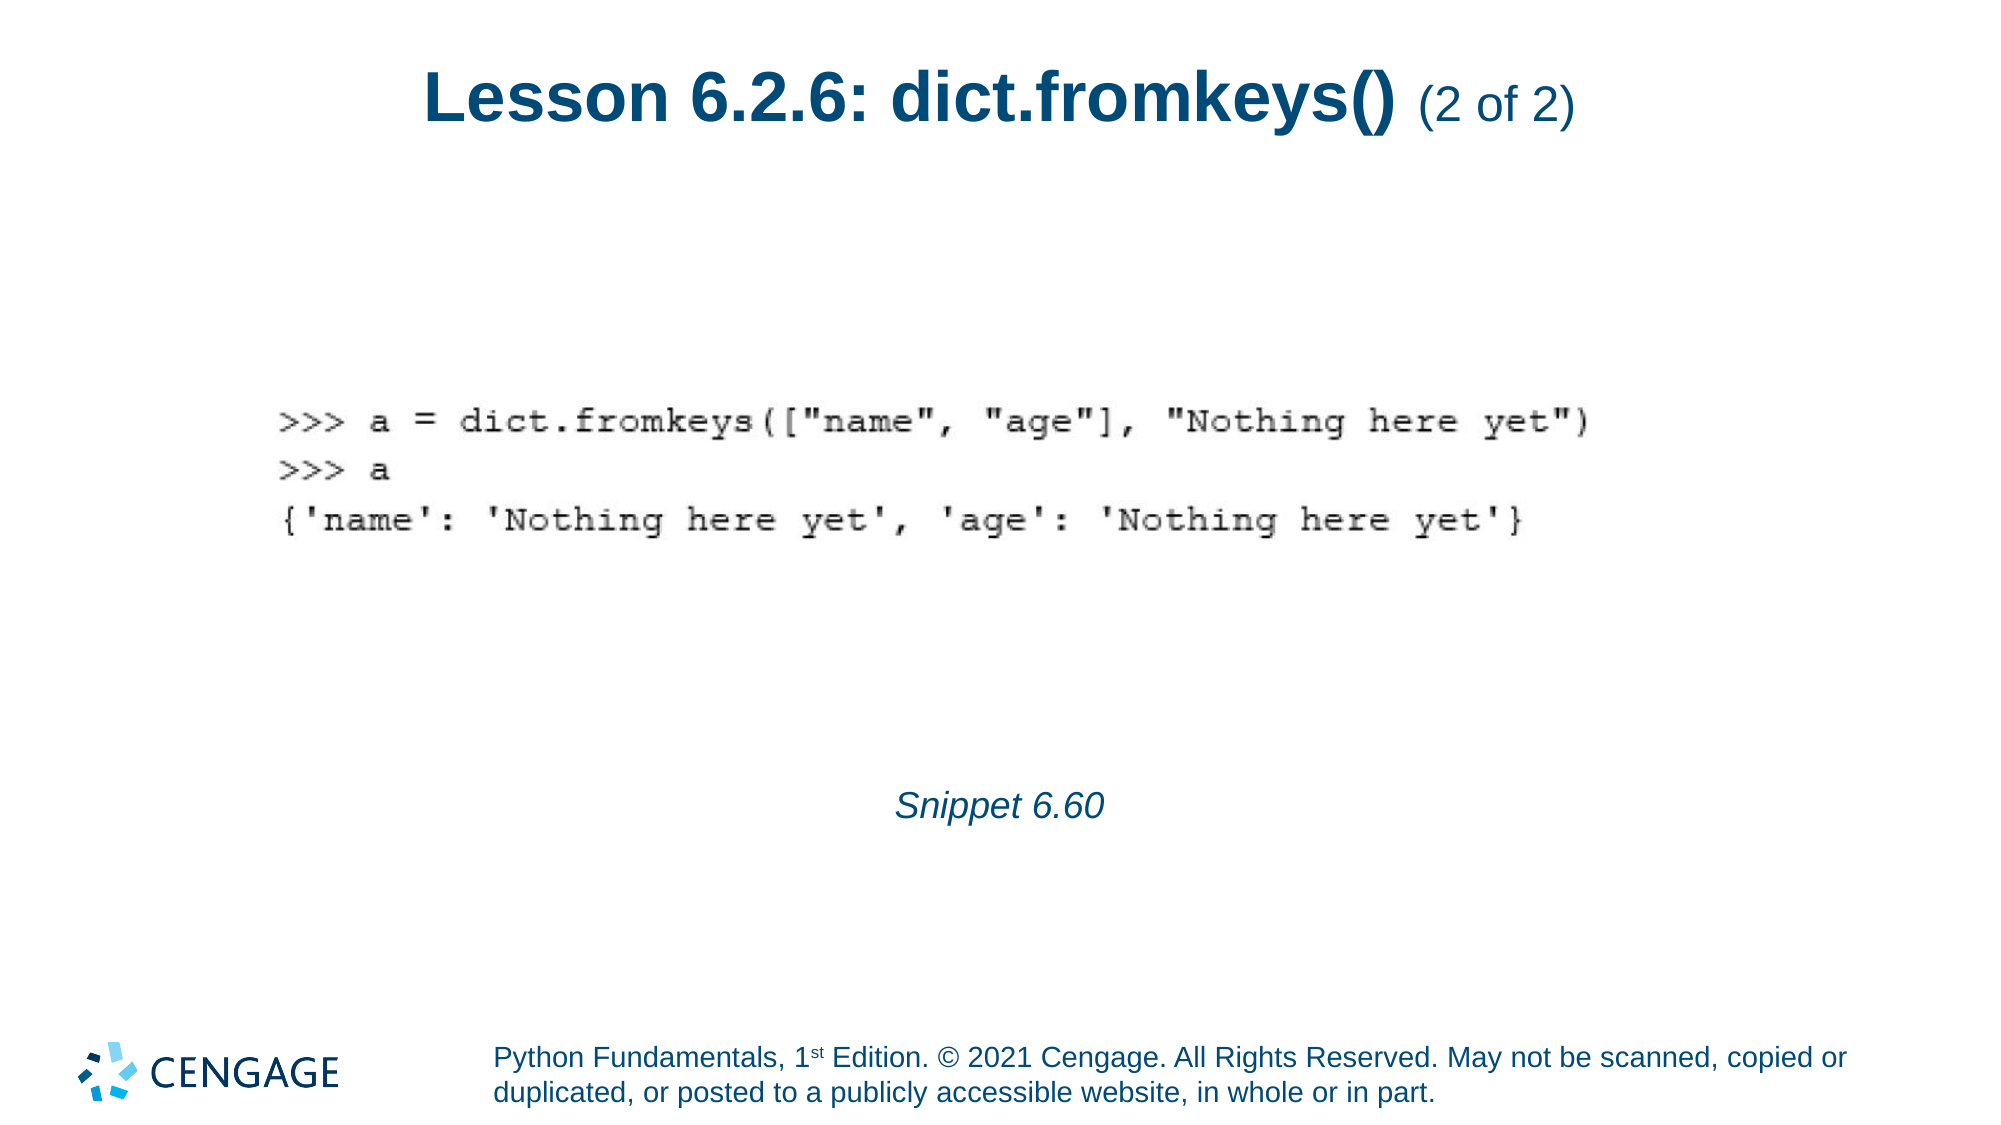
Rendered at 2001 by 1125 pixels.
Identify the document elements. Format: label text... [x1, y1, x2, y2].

title Lesson 6.2.6: dict.fromkeys() (2 of 2) [137, 59, 1863, 165]
picture [247, 390, 1753, 586]
picture [78, 1042, 338, 1101]
list Snippet 6.60 [120, 780, 1880, 865]
